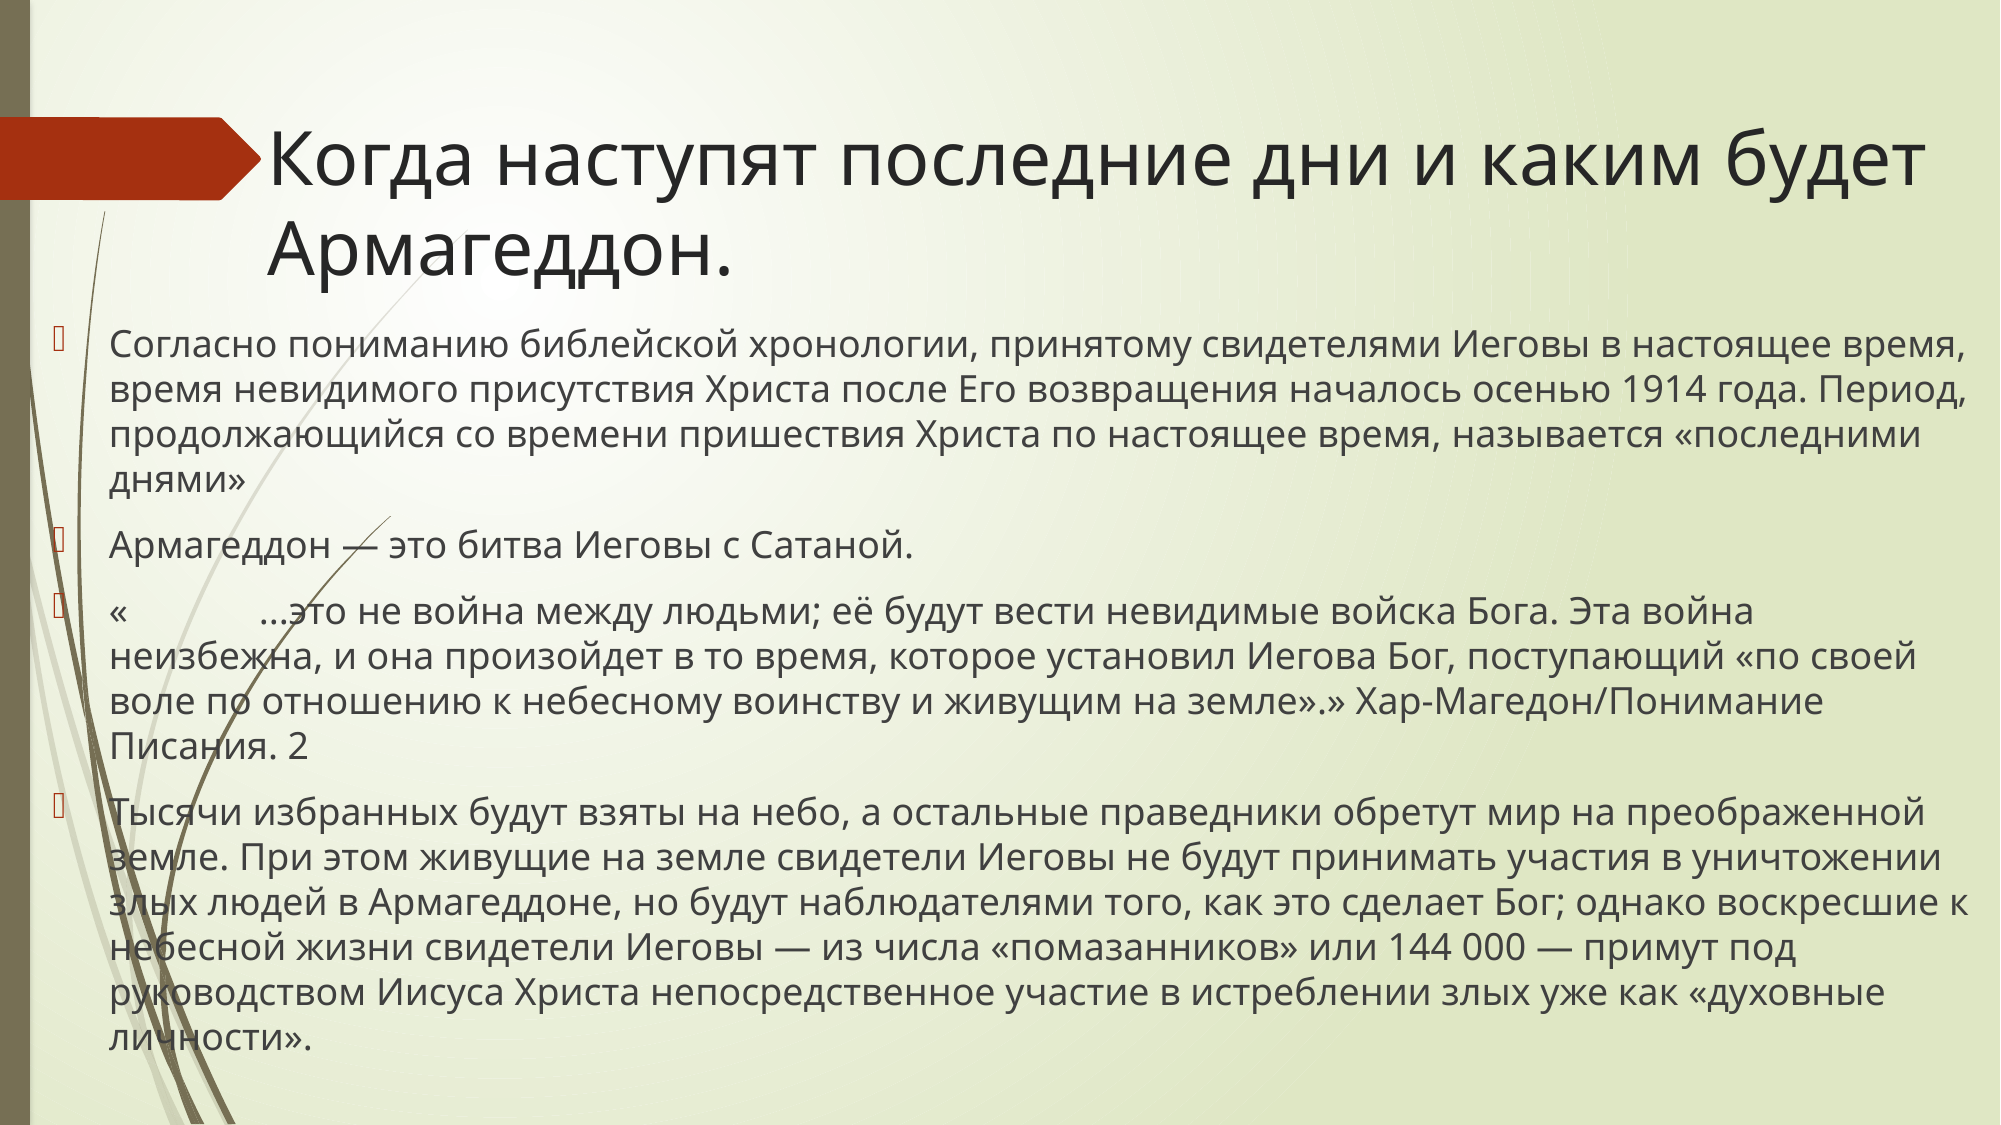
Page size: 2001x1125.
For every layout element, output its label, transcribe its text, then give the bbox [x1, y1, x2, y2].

list Согласно пониманию библейской хронологии, принятому свидетелями Иеговы в настоящее время, время невидимого присутствия Христа после Его возвращения началось осенью 1914 года. Период, продолжающийся со времени пришествия Христа по настоящее время, называется «последними днями» Армагеддон — это битва Иеговы с Сатаной. « ...это не война между людьми; её будут вести невидимые войска Бога. Эта война неизбежна, и она произойдет в то время, которое установил Иегова Бог, поступающий «по своей воле по отношению к небесному воинству и живущим на земле».» Хар-Магедон/Понимание Писания. 2 Тысячи избранных будут взяты на небо, а остальные праведники обретут мир на преображенной земле. При этом живущие на земле свидетели Иеговы не будут принимать участия в уничтожении злых людей в Армагеддоне, но будут наблюдателями того, как это сделает Бог; однако воскресшие к небесной жизни свидетели Иеговы — из числа «помазанников» или 144 000 — примут под руководством Иисуса Христа непосредственное участие в истреблении злых уже как «духовные личности». [37, 312, 1987, 1080]
title Когда наступят последние дни и каким будет Армагеддон. [252, 102, 1987, 312]
